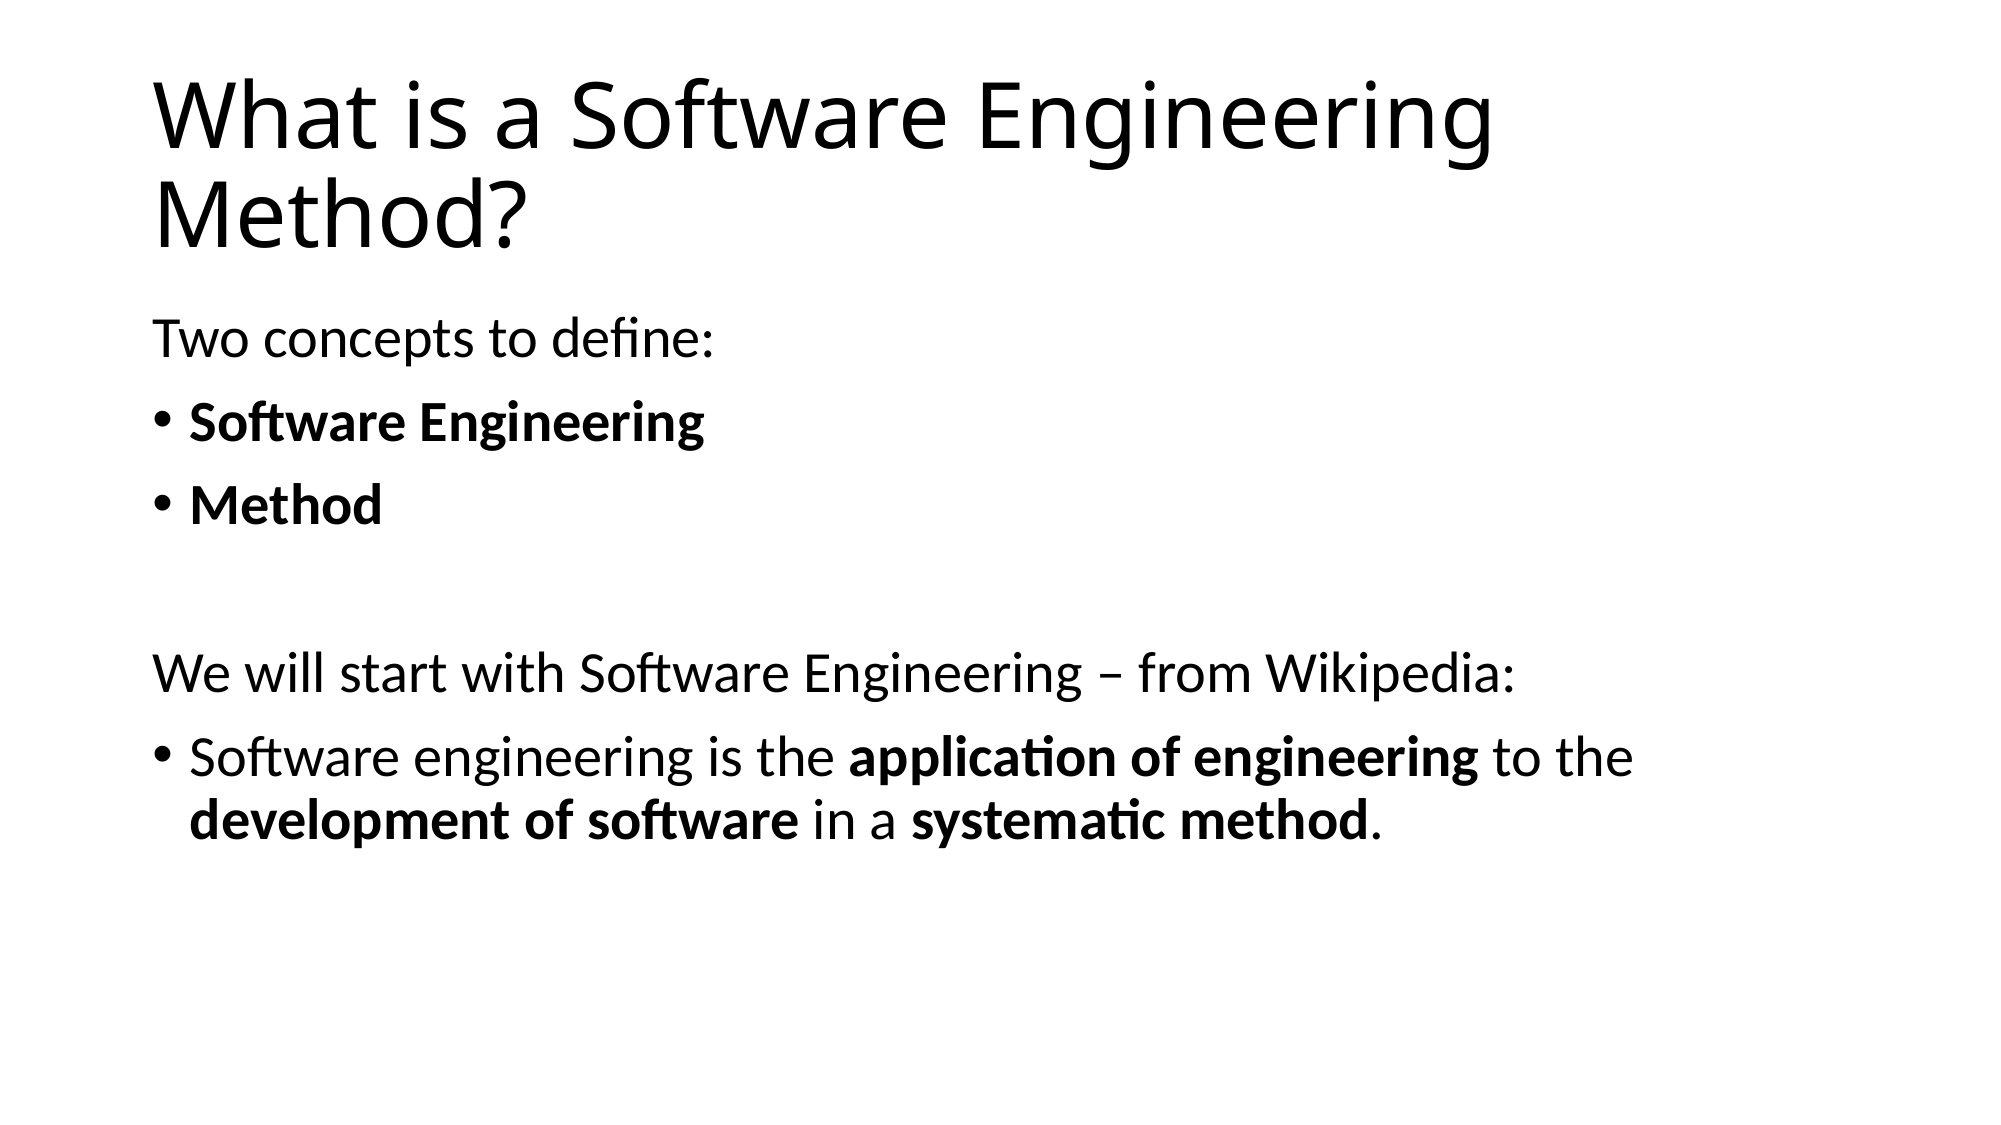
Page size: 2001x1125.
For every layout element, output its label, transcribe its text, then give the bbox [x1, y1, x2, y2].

list Two concepts to define: Software Engineering Method We will start with Software Engineering – from Wikipedia: Software engineering is the application of engineering to the development of software in a systematic method. [137, 299, 1863, 1014]
title What is a Software Engineering Method? [137, 59, 1863, 278]
